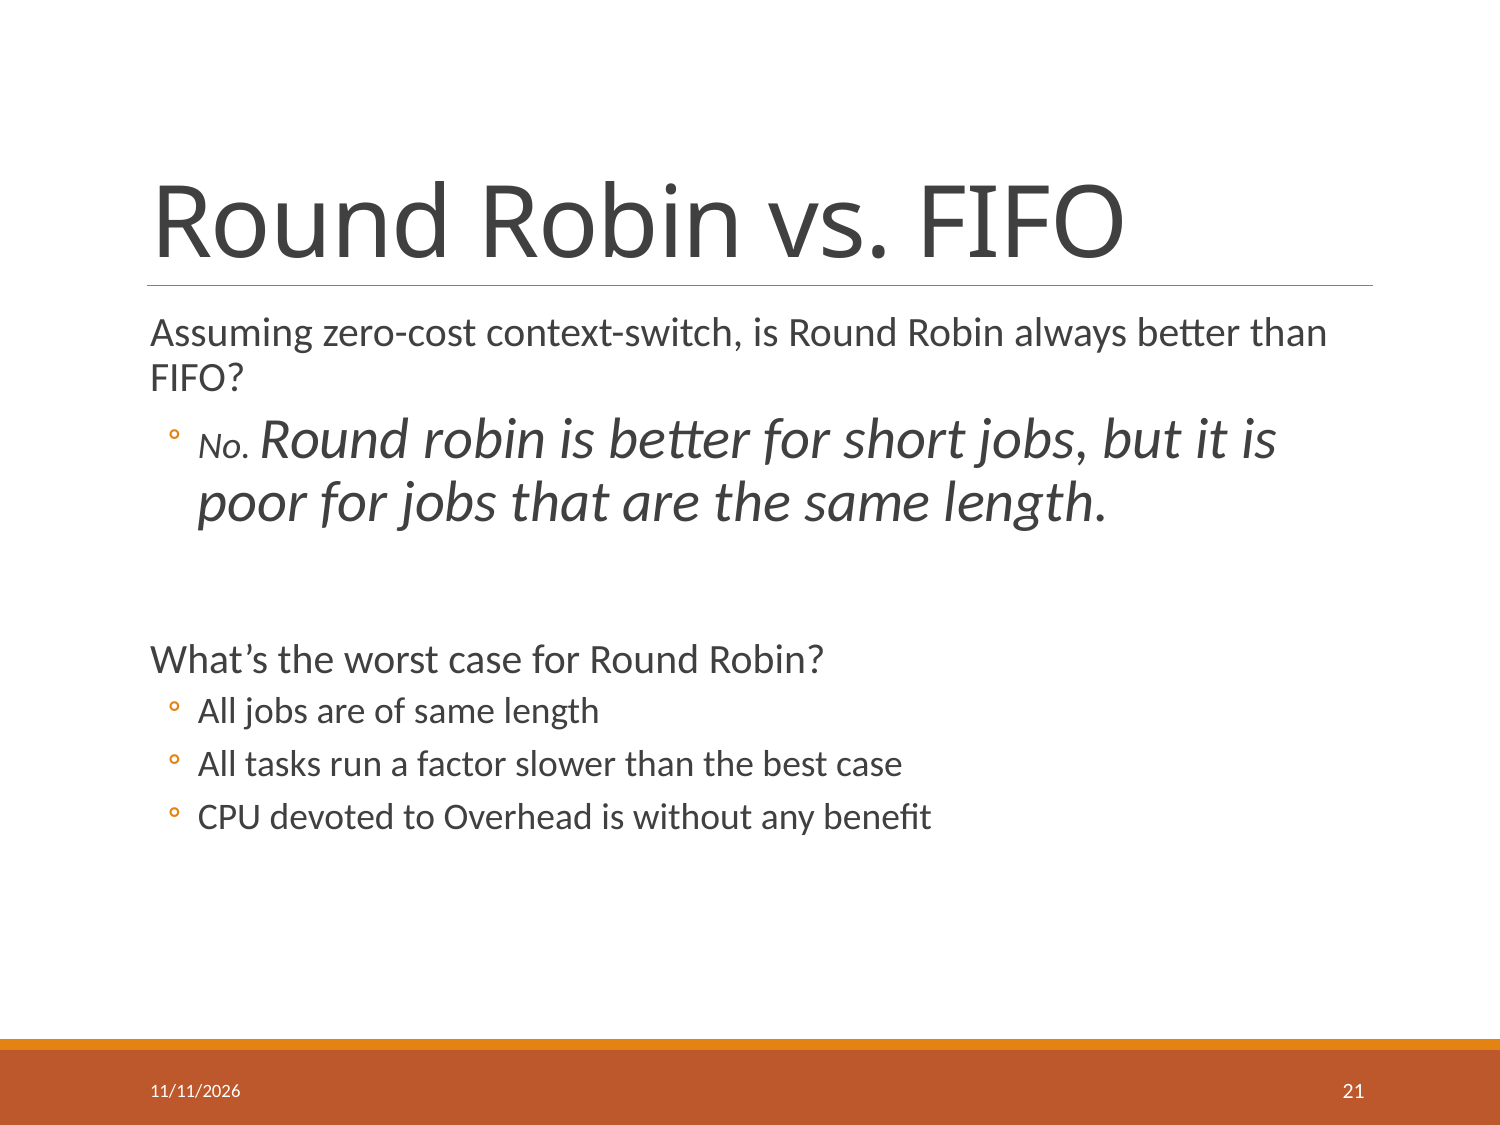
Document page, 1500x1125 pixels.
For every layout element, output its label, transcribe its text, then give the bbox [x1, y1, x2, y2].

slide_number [135, 1059, 440, 1120]
title Round Robin vs. FIFO [135, 47, 1373, 285]
slide_number 21 [1218, 1059, 1380, 1120]
list Assuming zero-cost context-switch, is Round Robin always better than FIFO? No. Round robin is better for short jobs, but it is poor for jobs that are the same length. What’s the worst case for Round Robin? All jobs are of same length All tasks run a factor slower than the best case CPU devoted to Overhead is without any benefit [135, 302, 1373, 963]
